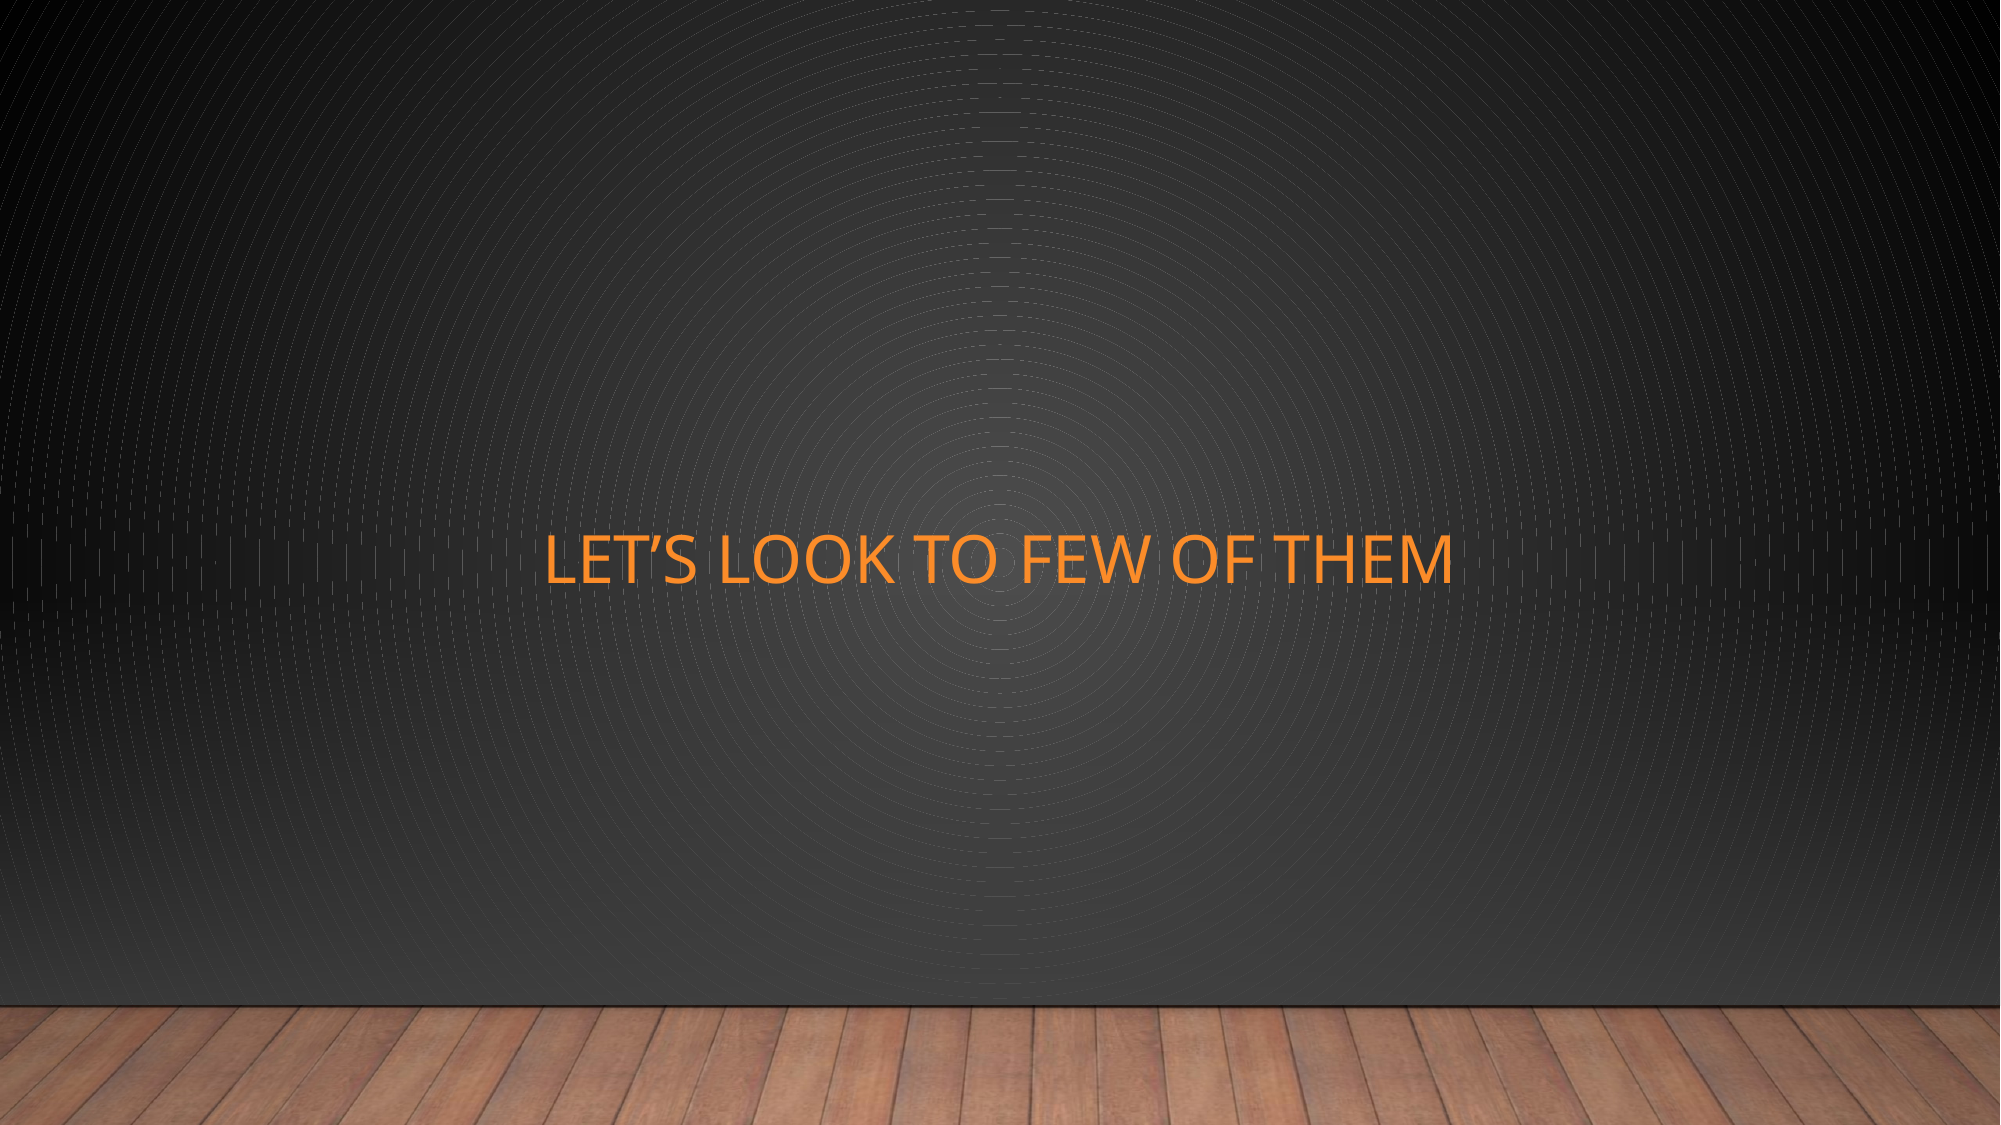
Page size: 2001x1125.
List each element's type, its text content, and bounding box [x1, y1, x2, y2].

title Let’s look to few of them [237, 476, 1763, 649]
picture [0, 1005, 2000, 1125]
